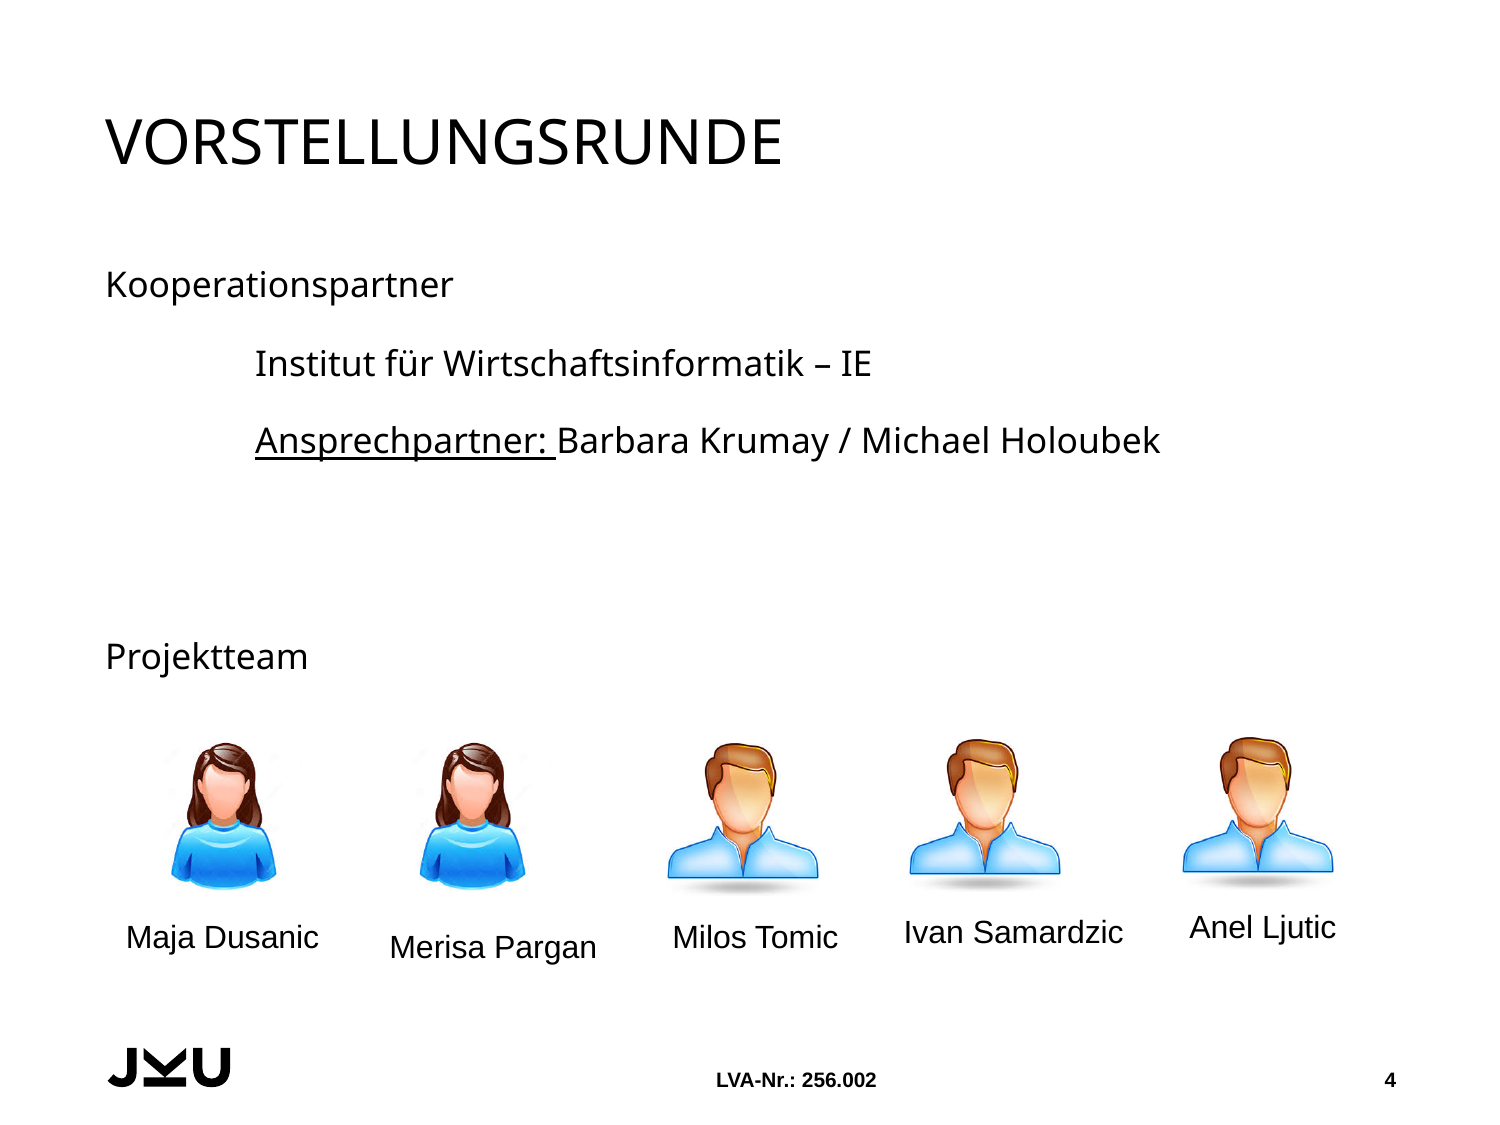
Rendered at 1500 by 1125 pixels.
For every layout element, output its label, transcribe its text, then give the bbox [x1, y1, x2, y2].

footer LVA-Nr.: 256.002 [701, 1049, 1208, 1109]
title Vorstellungsrunde [90, 106, 1393, 261]
text_box Milos Tomic [635, 900, 874, 955]
slide_number 4 [1326, 1049, 1412, 1109]
text_box Maja Dusanic [102, 900, 341, 955]
text_box Ivan Samardzic [893, 895, 1133, 950]
list Kooperationspartner Institut für Wirtschaftsinformatik – IE Ansprechpartner: Barbara Krumay / Michael Holoubek Projektteam [90, 261, 1393, 979]
picture [666, 743, 819, 896]
picture [1181, 737, 1334, 890]
text_box Anel Ljutic [1173, 890, 1351, 945]
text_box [355, 719, 612, 965]
picture [107, 719, 325, 928]
picture [908, 739, 1061, 892]
